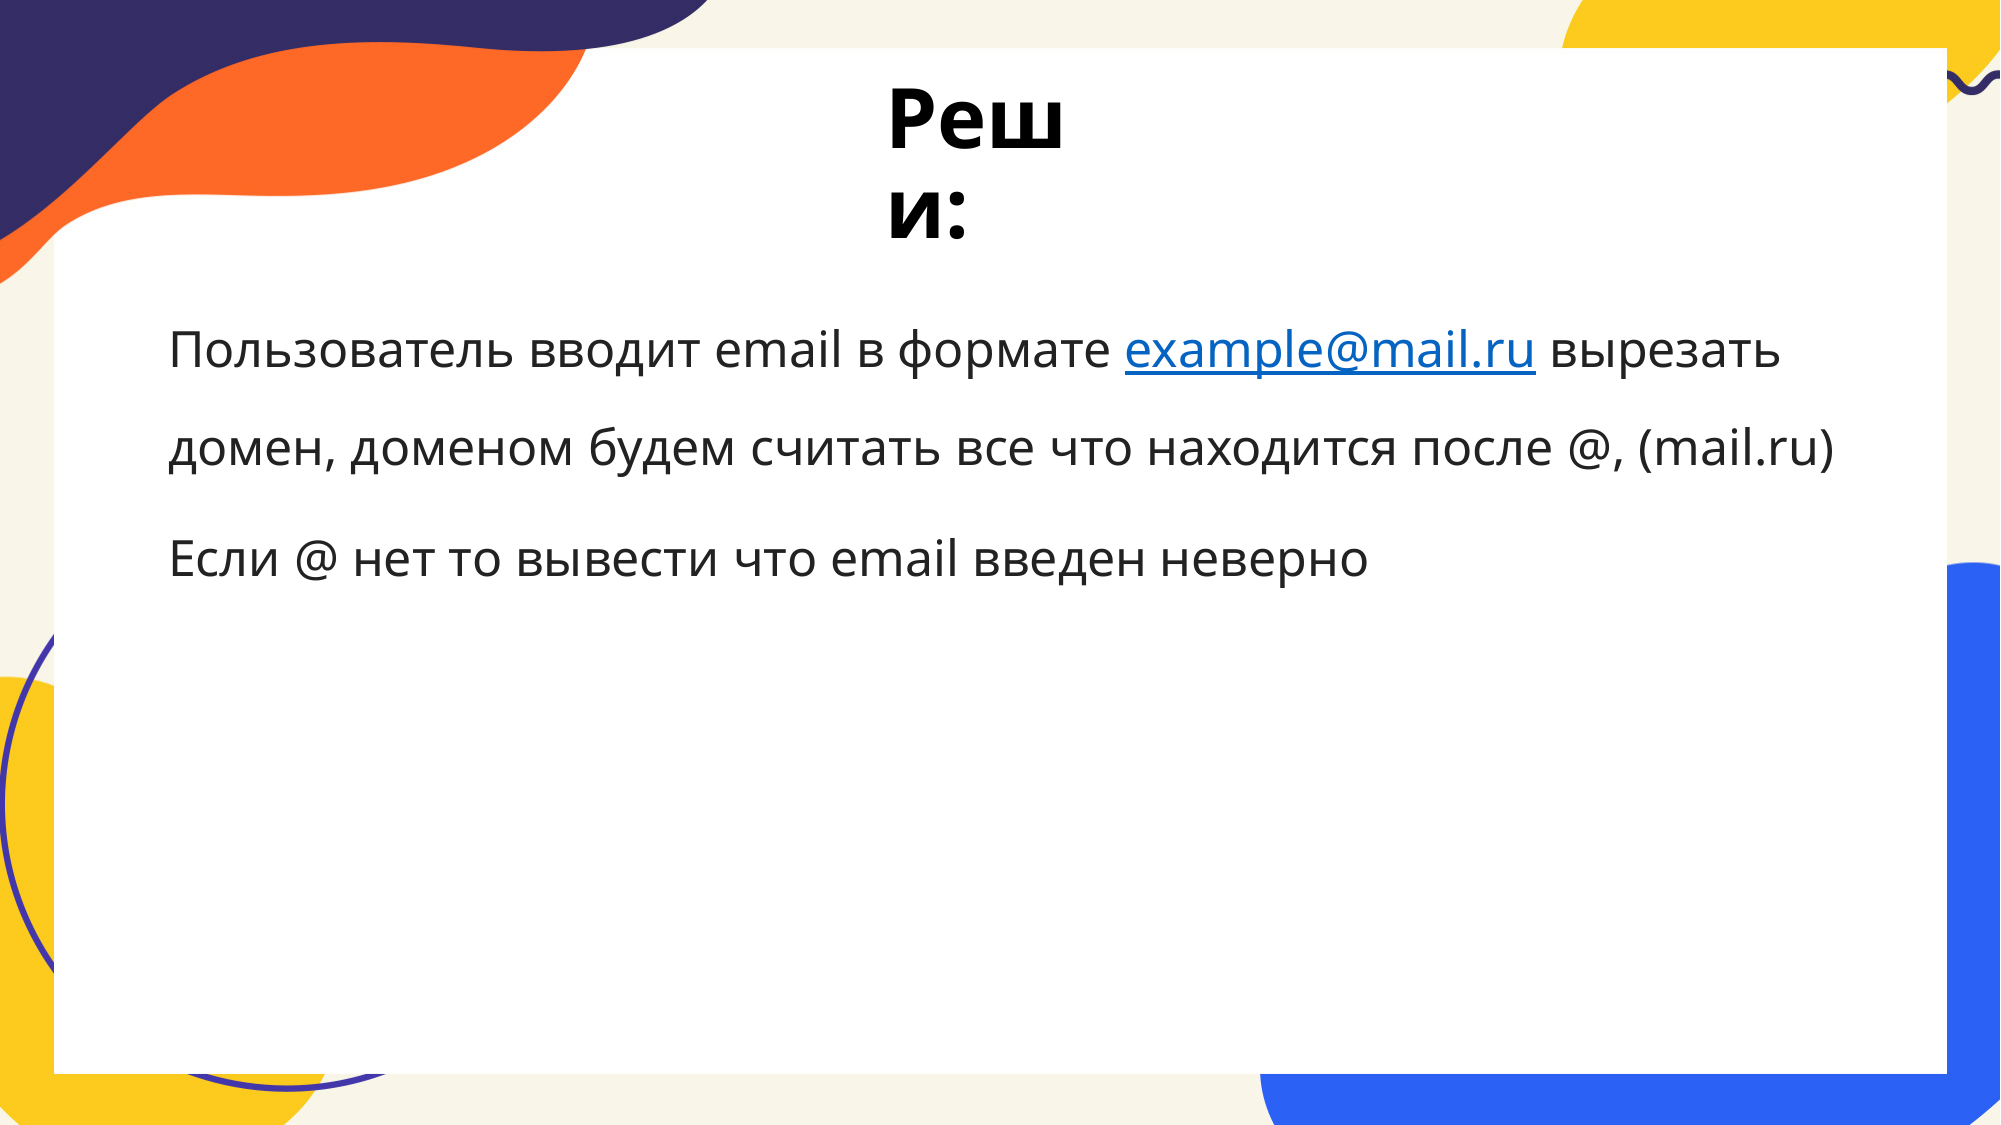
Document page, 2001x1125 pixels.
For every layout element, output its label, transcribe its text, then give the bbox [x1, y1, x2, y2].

list Пользователь вводит email в формате example@mail.ru вырезать домен, доменом будем считать все что находится после @, (mail.ru) Если @ нет то вывести что email введен неверно [153, 275, 1863, 1016]
title Реши: [870, 58, 1126, 276]
picture [0, 0, 2000, 1125]
